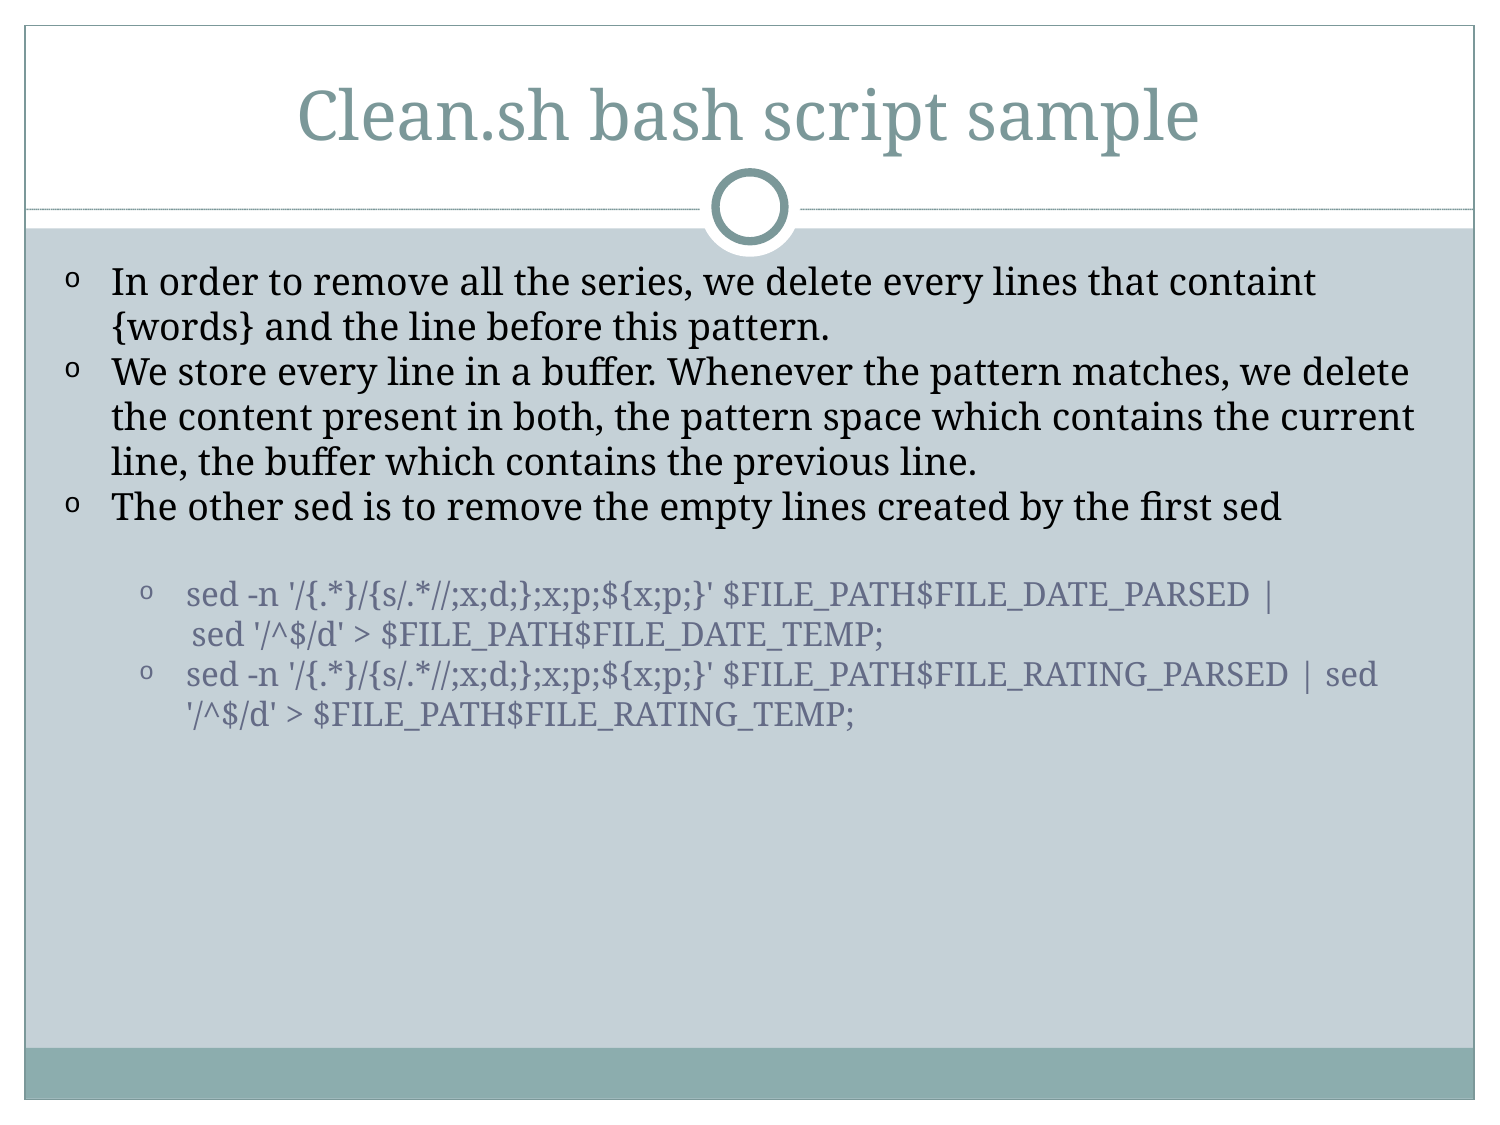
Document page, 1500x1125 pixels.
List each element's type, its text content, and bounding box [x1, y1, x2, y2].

text_box Clean.sh bash script sample [49, 37, 1450, 162]
text_box In order to remove all the series, we delete every lines that containt {words} and the line before this pattern. We store every line in a buffer. Whenever the pattern matches, we delete the content present in both, the pattern space which contains the current line, the buffer which contains the previous line. The other sed is to remove the empty lines created by the first sed sed -n '/{.*}/{s/.*//;x;d;};x;p;${x;p;}' $FILE_PATH$FILE_DATE_PARSED | sed '/^$/d' > $FILE_PATH$FILE_DATE_TEMP; sed -n '/{.*}/{s/.*//;x;d;};x;p;${x;p;}' $FILE_PATH$FILE_RATING_PARSED | sed '/^$/d' > $FILE_PATH$FILE_RATING_TEMP; [49, 250, 1445, 1001]
